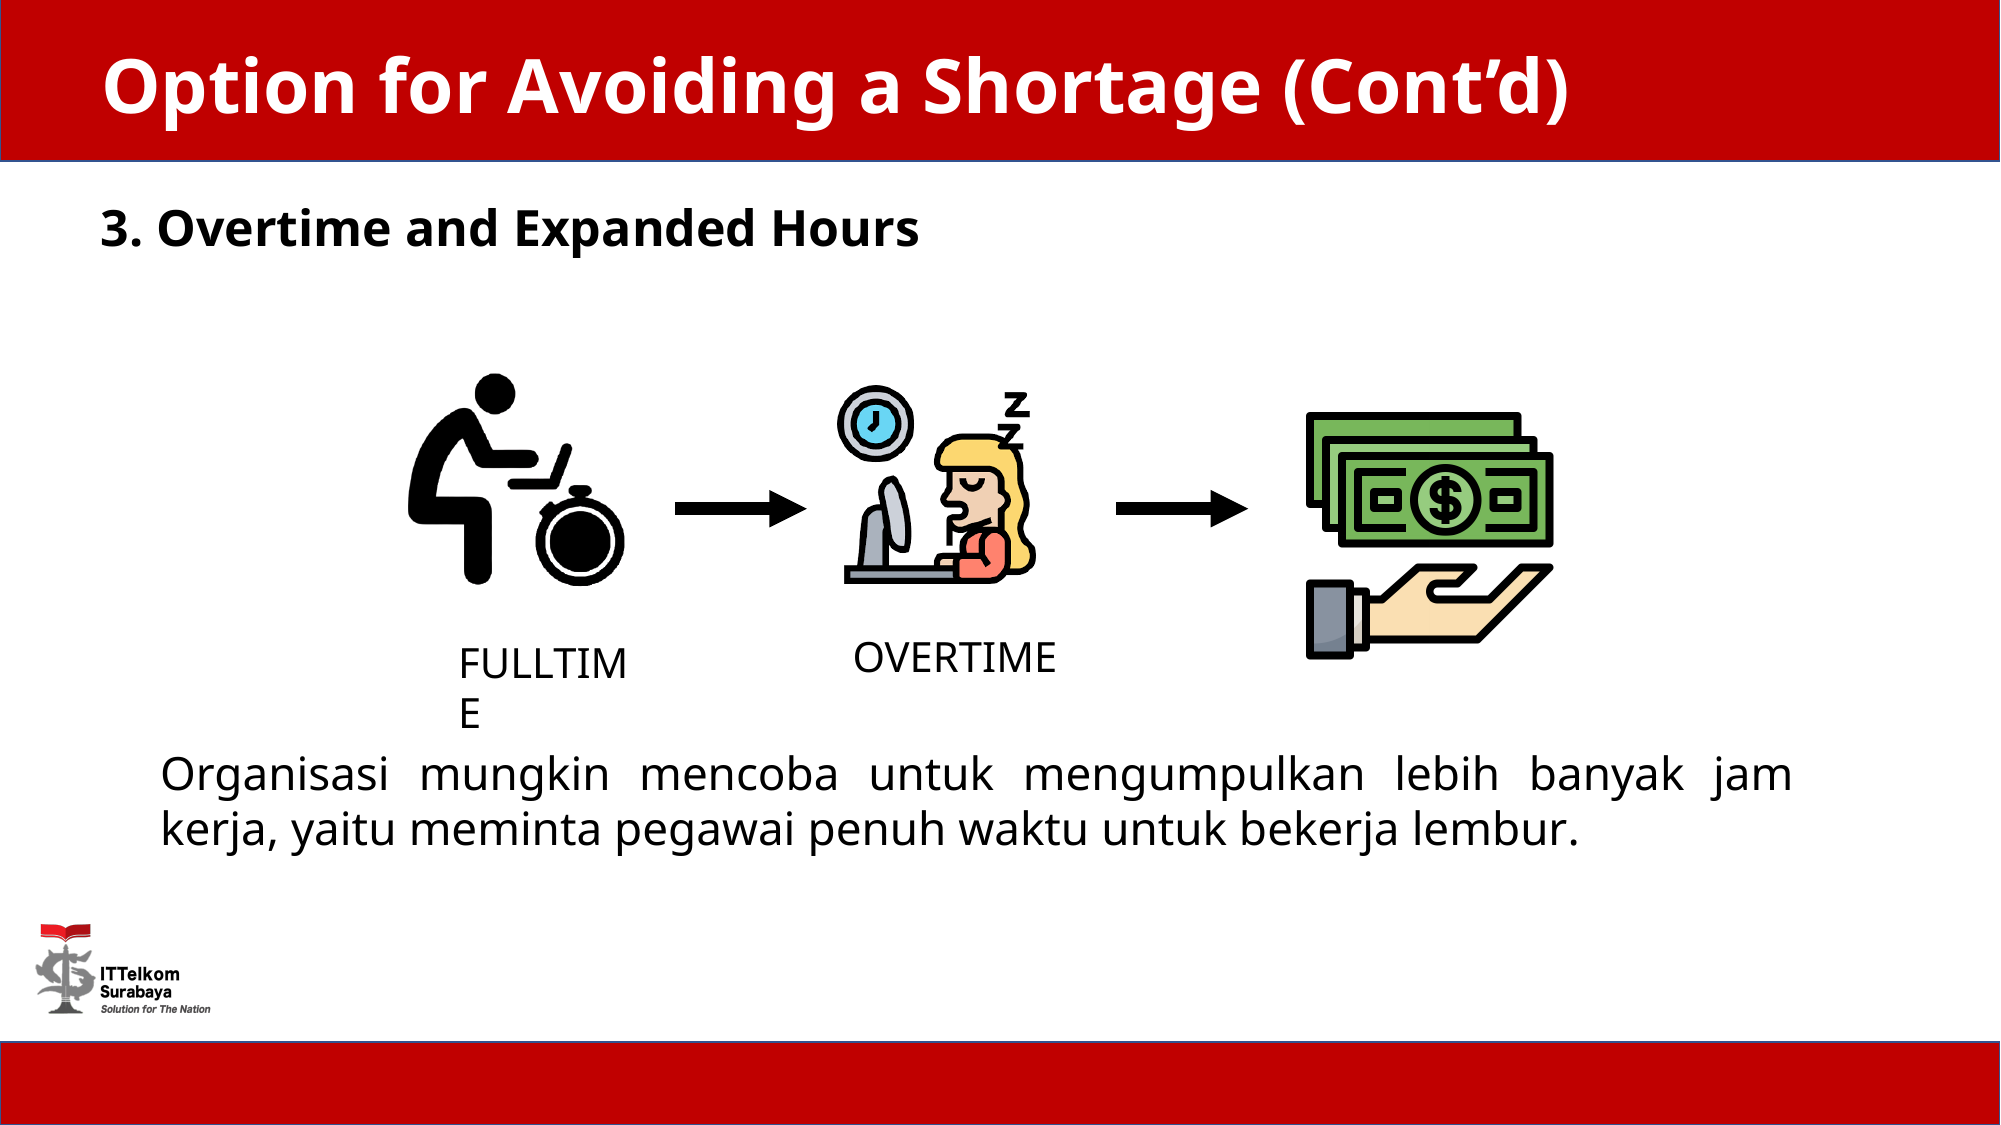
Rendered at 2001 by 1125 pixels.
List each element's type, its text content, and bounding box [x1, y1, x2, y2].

picture [402, 371, 626, 588]
picture [34, 922, 211, 1016]
text_box 3. Overtime and Expanded Hours [86, 189, 1162, 265]
picture [1302, 408, 1557, 663]
text_box Organisasi mungkin mencoba untuk mengumpulkan lebih banyak jam kerja, yaitu meminta pegawai penuh waktu untuk bekerja lembur. [145, 737, 1810, 863]
title Option for Avoiding a Shortage (Cont’d) [86, 29, 1750, 138]
text_box FULLTIME [443, 629, 665, 737]
text_box [0, 0, 2000, 162]
text_box OVERTIME [837, 623, 1077, 689]
picture [837, 385, 1036, 584]
text_box [0, 1041, 2000, 1125]
